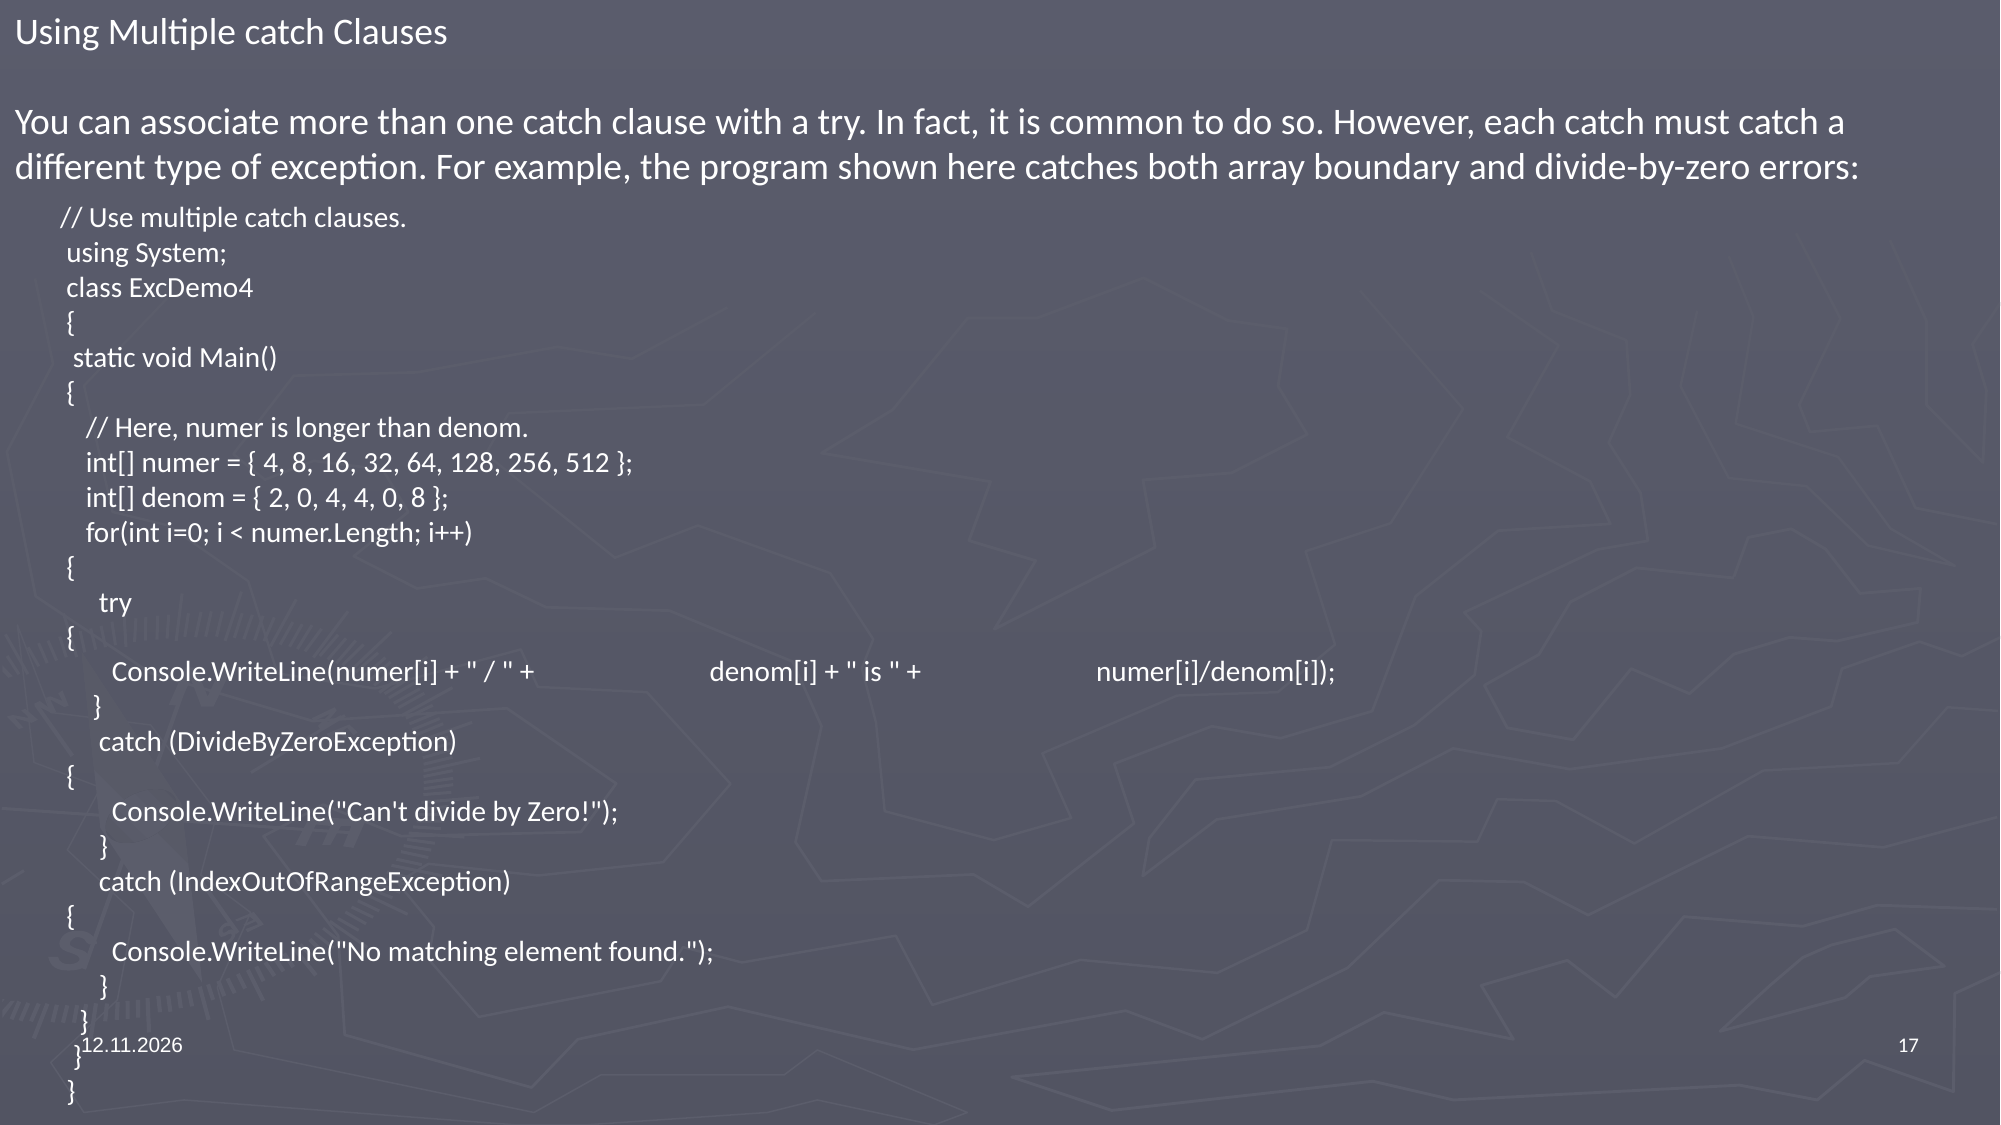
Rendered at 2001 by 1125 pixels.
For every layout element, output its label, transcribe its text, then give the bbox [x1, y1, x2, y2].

text_box // Use multiple catch clauses. using System; class ExcDemo4 { static void Main() { // Here, numer is longer than denom. int[] numer = { 4, 8, 16, 32, 64, 128, 256, 512 }; int[] denom = { 2, 0, 4, 4, 0, 8 }; for(int i=0; i < numer.Length; i++) { try { Console.WriteLine(numer[i] + " / " + denom[i] + " is " + numer[i]/denom[i]); } catch (DivideByZeroException) { Console.WriteLine("Can't divide by Zero!"); } catch (IndexOutOfRangeException) { Console.WriteLine("No matching element found."); } } } } [45, 190, 1515, 1115]
text_box Using Multiple catch Clauses You can associate more than one catch clause with a try. In fact, it is common to do so. However, each catch must catch a different type of exception. For example, the program shown here catches both array boundary and divide-by-zero errors: [0, 0, 1950, 195]
slide_number 17 [1515, 1024, 1935, 1103]
